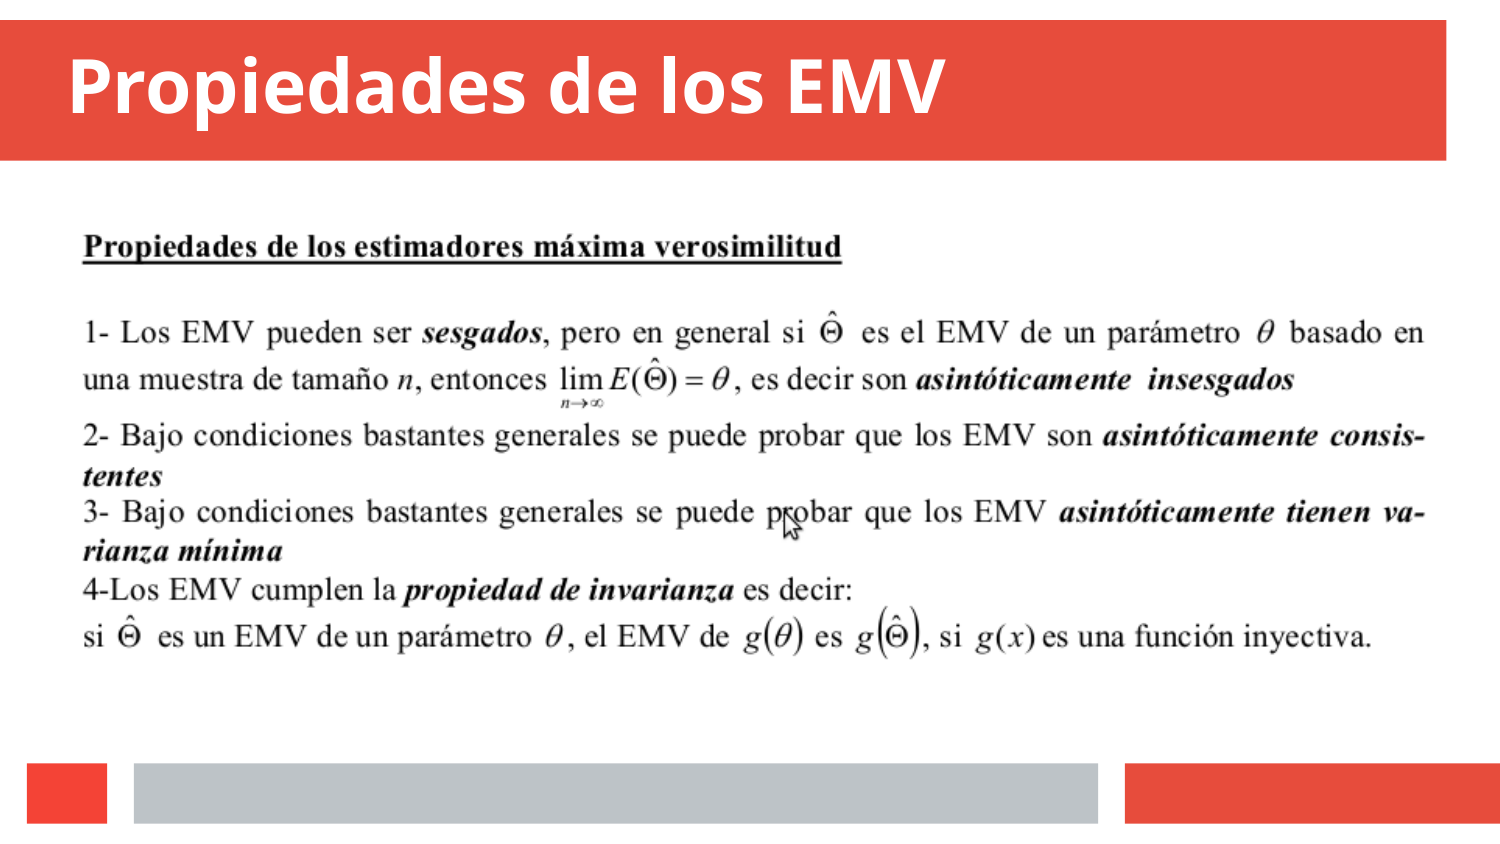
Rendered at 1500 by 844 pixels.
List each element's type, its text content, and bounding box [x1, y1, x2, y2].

title Propiedades de los EMV [53, 40, 1447, 141]
picture [24, 165, 1476, 703]
